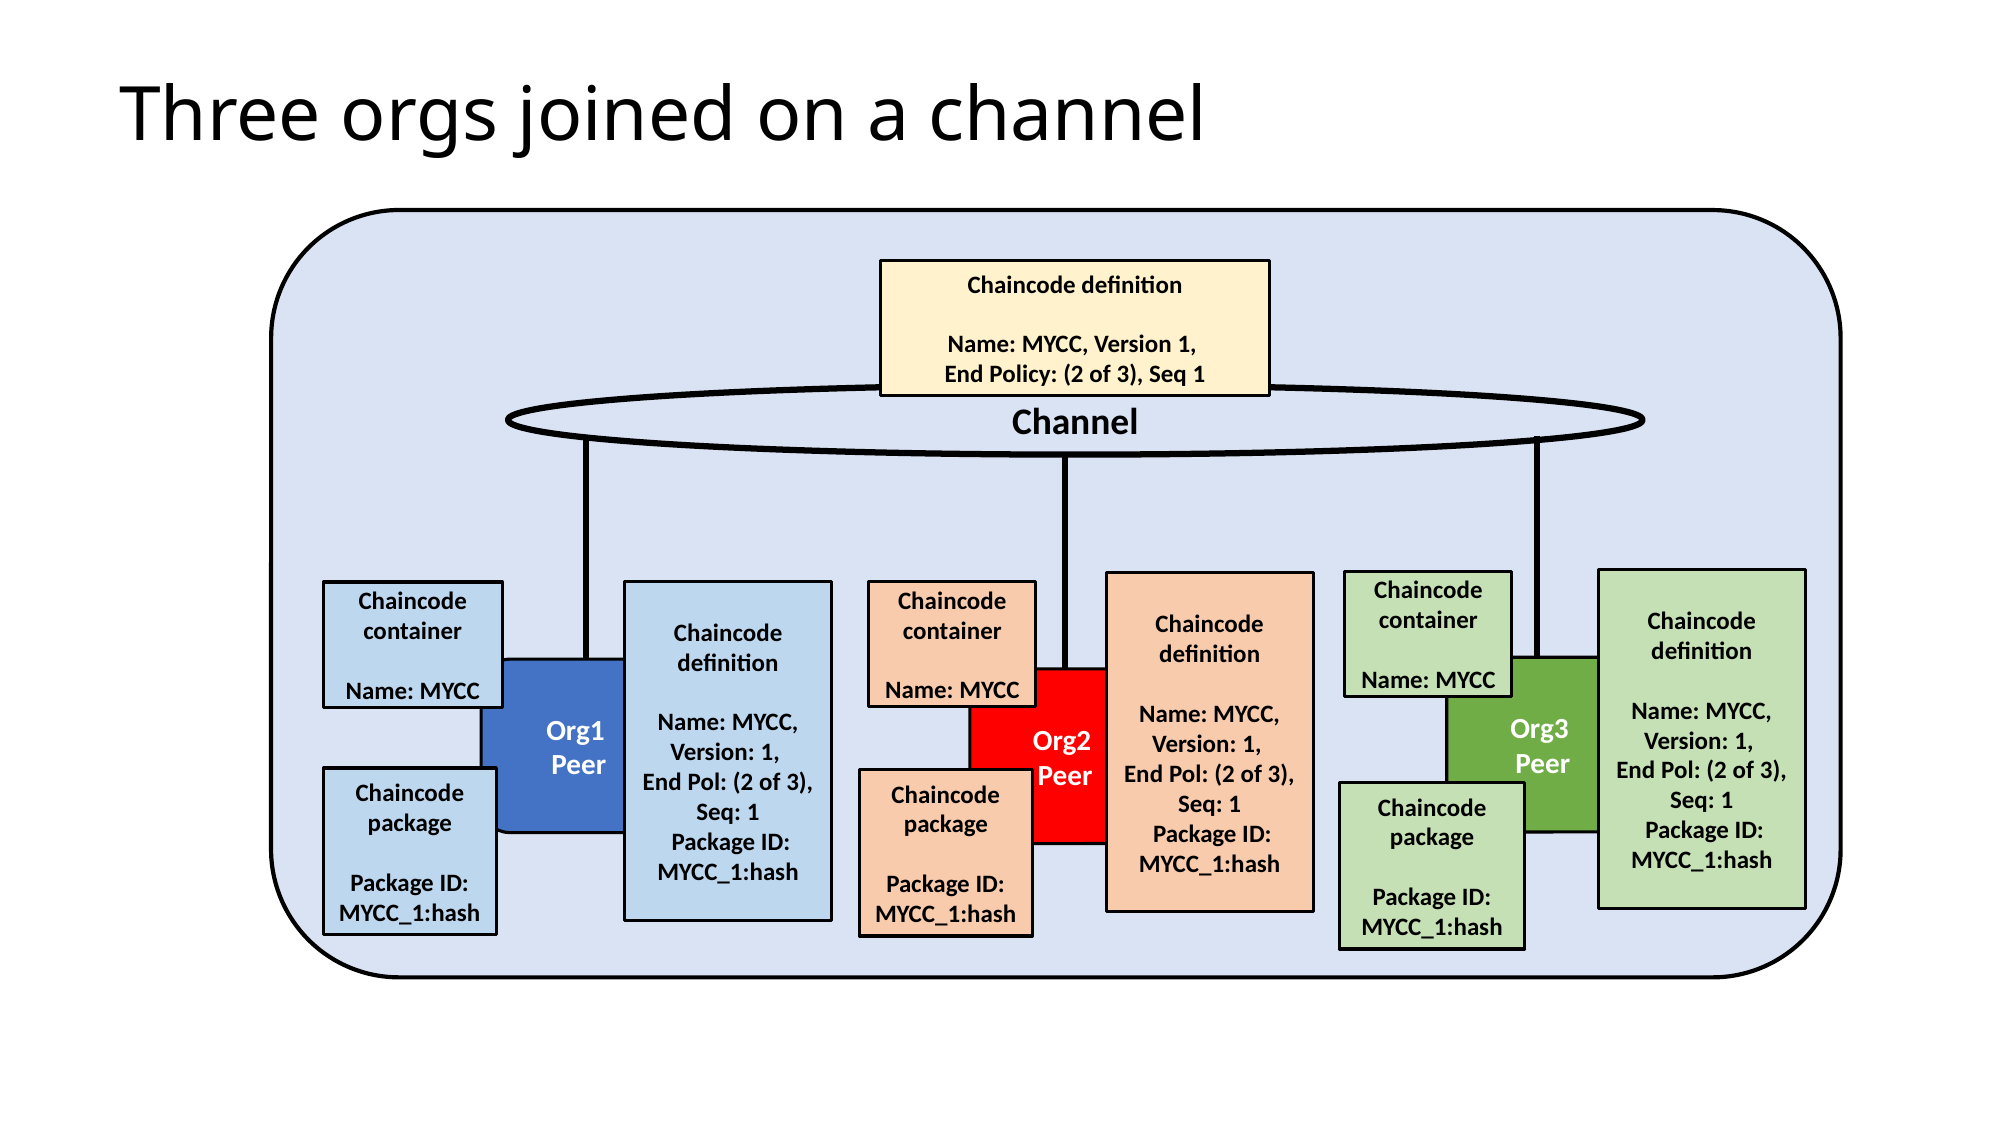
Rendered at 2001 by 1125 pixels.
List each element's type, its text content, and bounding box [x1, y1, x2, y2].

text_box Chaincode container Name: MYCC [323, 581, 503, 708]
text_box Chaincode container Name: MYCC [1344, 570, 1513, 697]
text_box Chaincode definition Name: MYCC, Version 1, End Policy: (2 of 3), Seq 1 [880, 260, 1271, 396]
text_box Chaincode container Name: MYCC [868, 581, 1037, 708]
text_box Org2 Peer [967, 666, 1106, 846]
text_box Org3 Peer [1444, 655, 1598, 835]
text_box Chaincode definition Name: MYCC, Version: 1, End Pol: (2 of 3), Seq: 1 Package ID: MYCC_1:hash [1598, 569, 1806, 909]
text_box Three orgs joined on a channel [111, 44, 1837, 188]
text_box Chaincode definition Name: MYCC, Version: 1, End Pol: (2 of 3), Seq: 1 Package ID: MYCC_1:hash [624, 581, 832, 921]
text_box Chaincode definition Name: MYCC, Version: 1, End Pol: (2 of 3), Seq: 1 Package ID: MYCC_1:hash [1106, 572, 1314, 913]
text_box Chaincode package Package ID: MYCC_1:hash [1339, 782, 1526, 950]
text_box Org1 Peer [479, 657, 624, 835]
text_box Chaincode package Package ID: MYCC_1:hash [323, 767, 497, 935]
text_box Chaincode package Package ID: MYCC_1:hash [859, 769, 1033, 937]
text_box [268, 207, 1843, 980]
text_box Channel [506, 385, 1645, 457]
